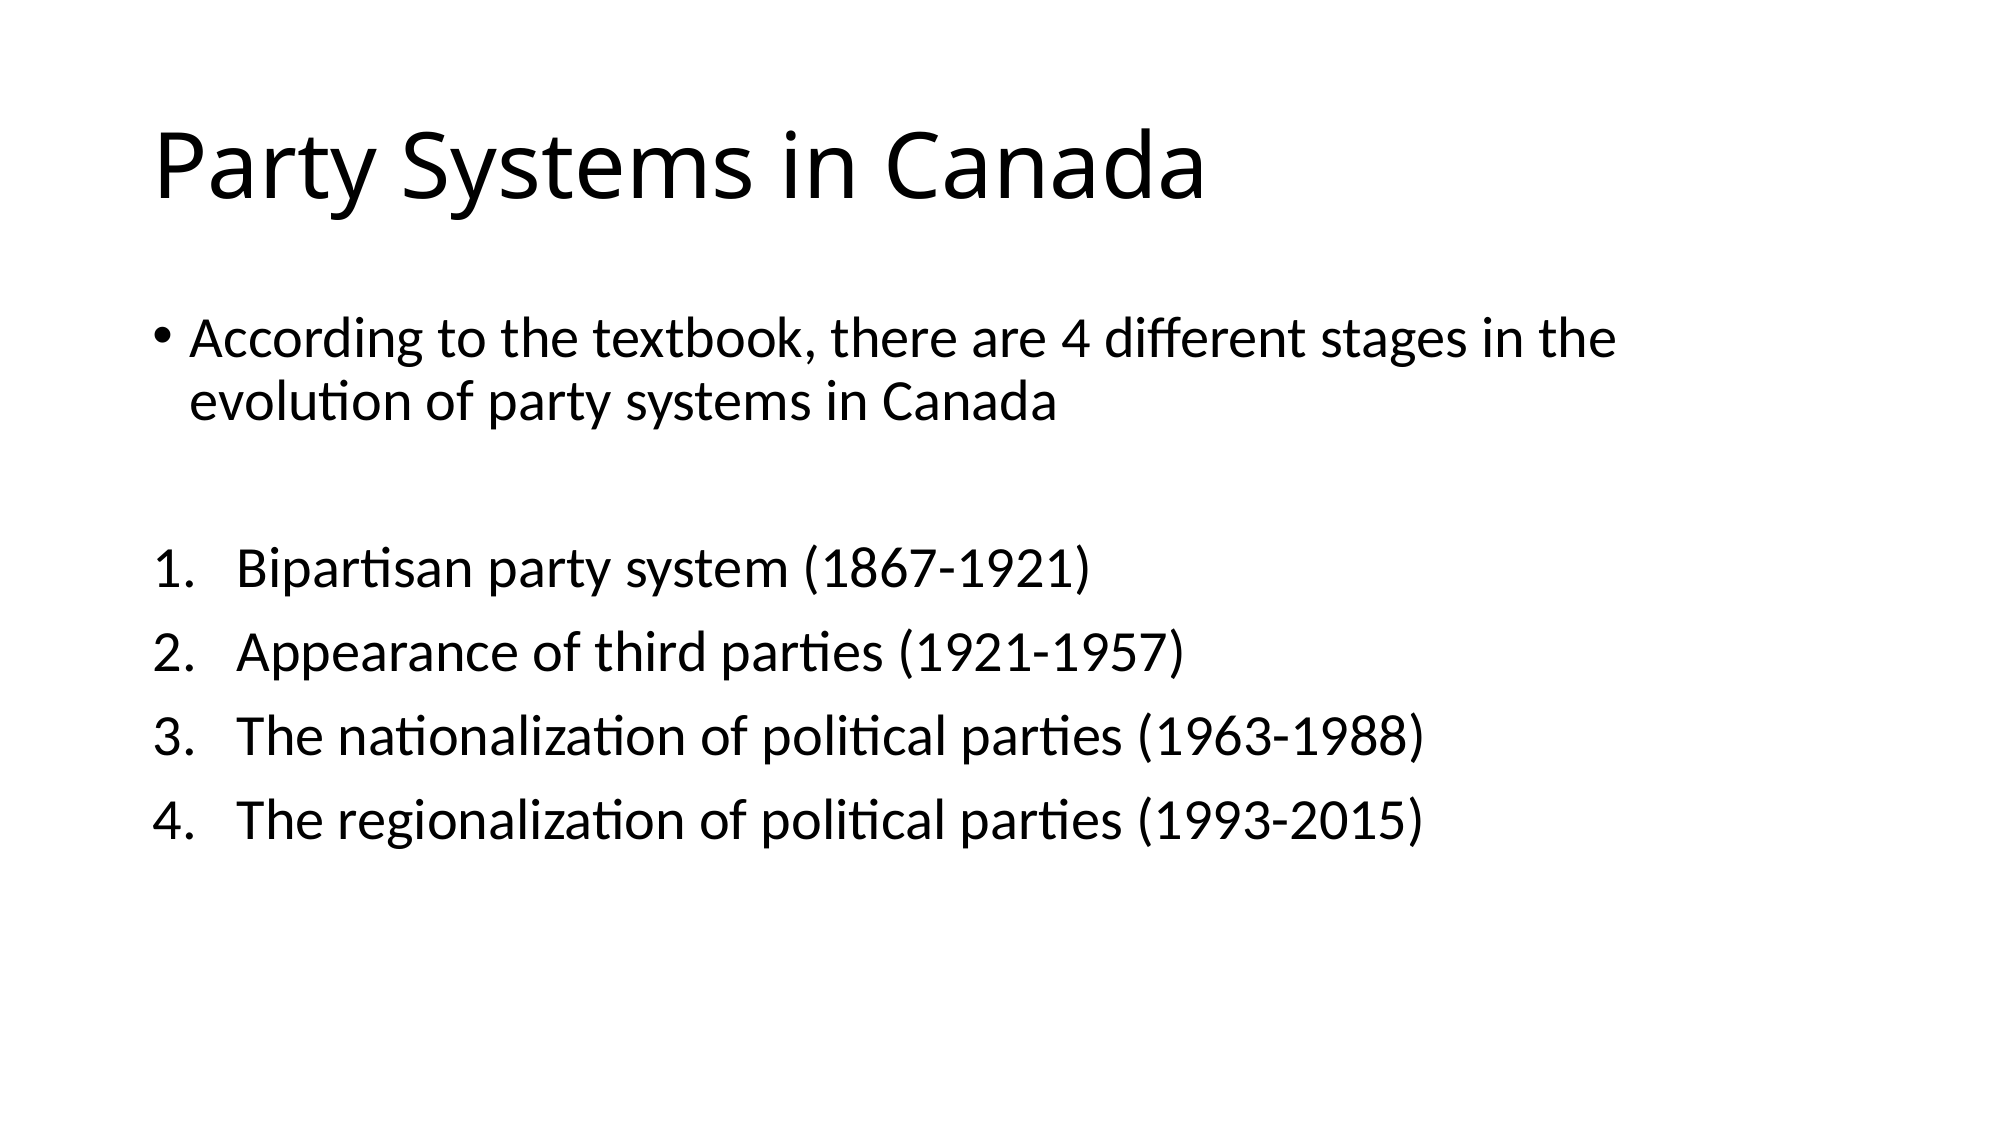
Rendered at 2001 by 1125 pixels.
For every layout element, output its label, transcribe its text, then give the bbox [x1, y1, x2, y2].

list According to the textbook, there are 4 different stages in the evolution of party systems in Canada Bipartisan party system (1867-1921) Appearance of third parties (1921-1957) The nationalization of political parties (1963-1988) The regionalization of political parties (1993-2015) [137, 299, 1863, 1014]
title Party Systems in Canada [137, 59, 1863, 278]
